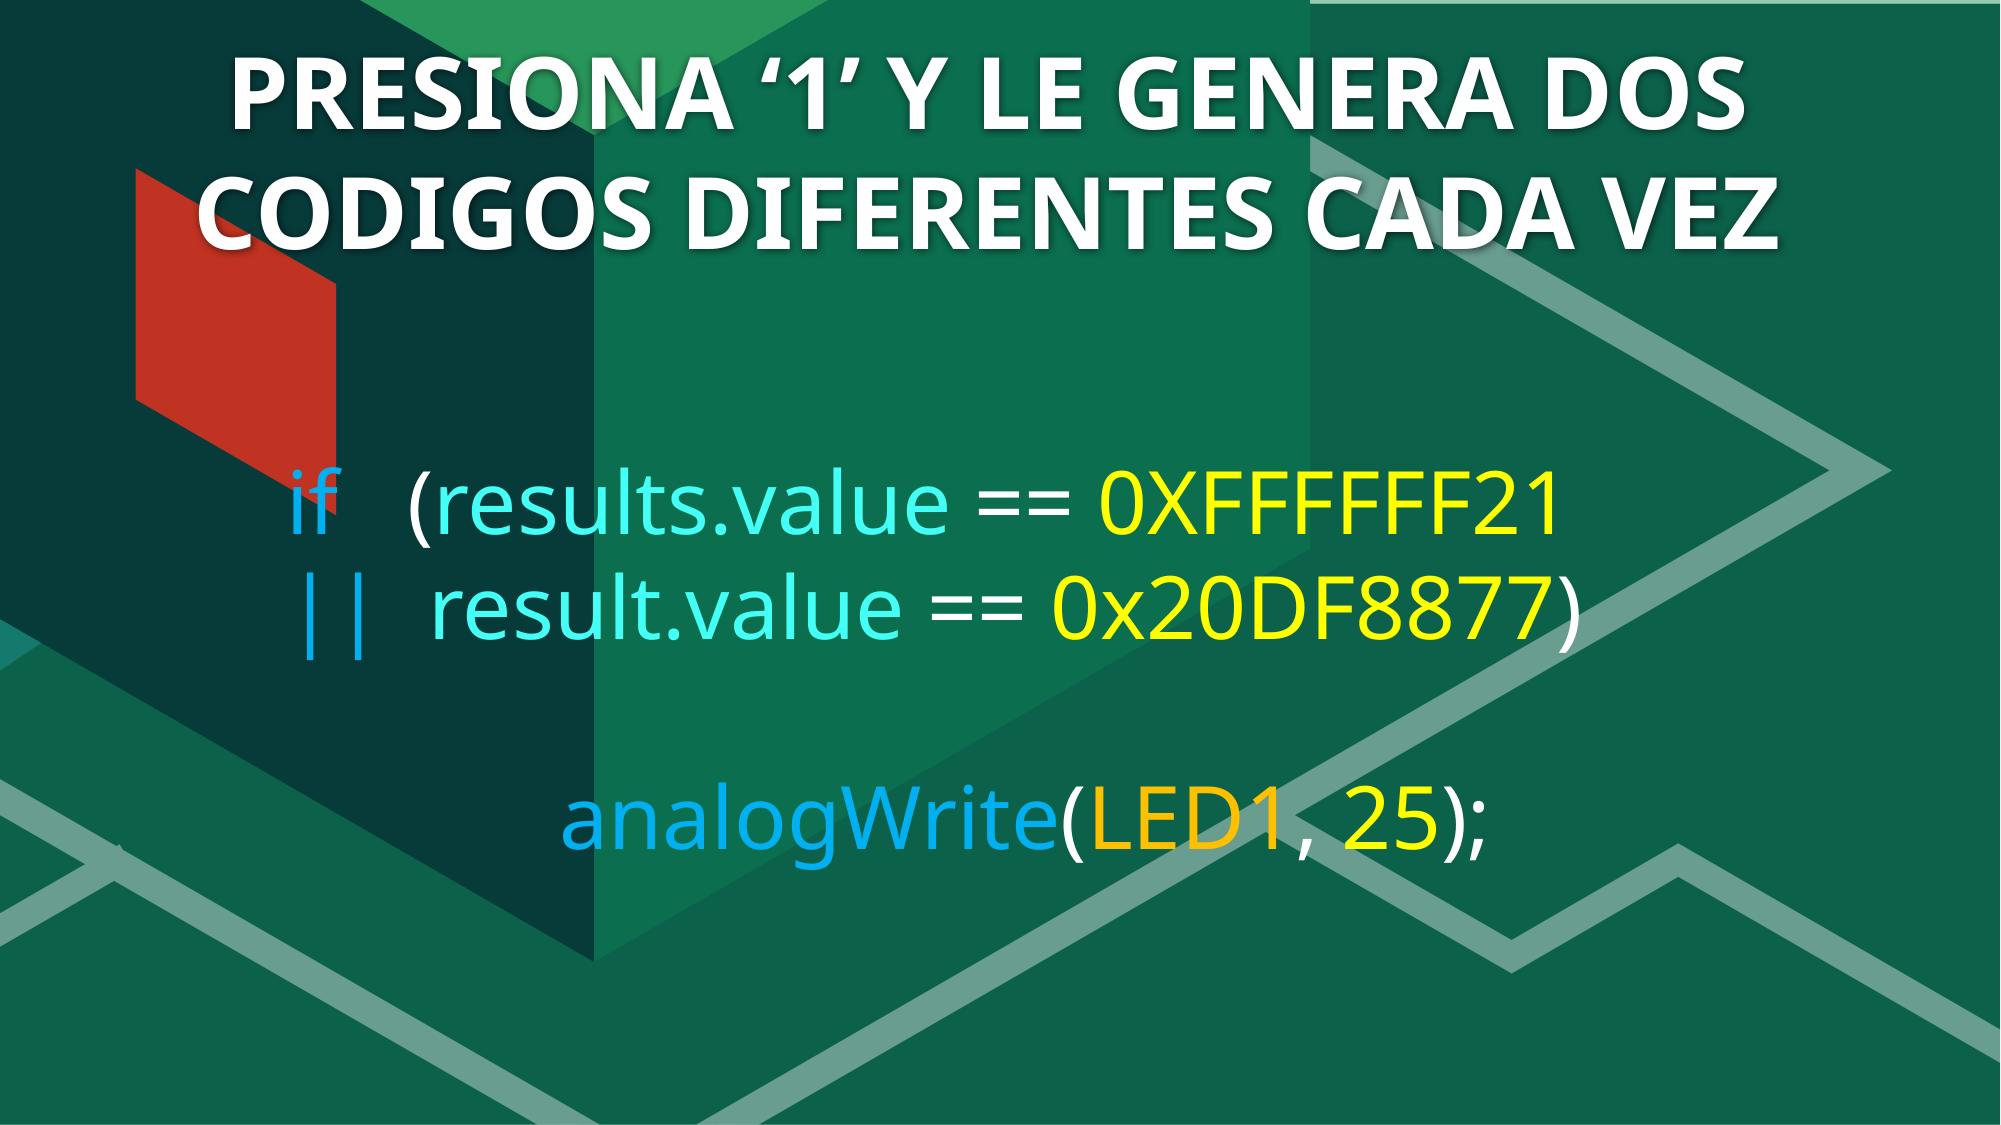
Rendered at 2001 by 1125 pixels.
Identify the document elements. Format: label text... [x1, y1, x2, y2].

text_box if (results.value == 0XFFFFFF21 || result.value == 0x20DF8877) analogWrite(LED1, 25); [271, 439, 1822, 874]
title PRESIONA ‘1’ Y LE GENERA DOS CODIGOS DIFERENTES CADA VEZ [154, 40, 1822, 258]
picture [0, 0, 2001, 1125]
text_box [213, 476, 1822, 922]
